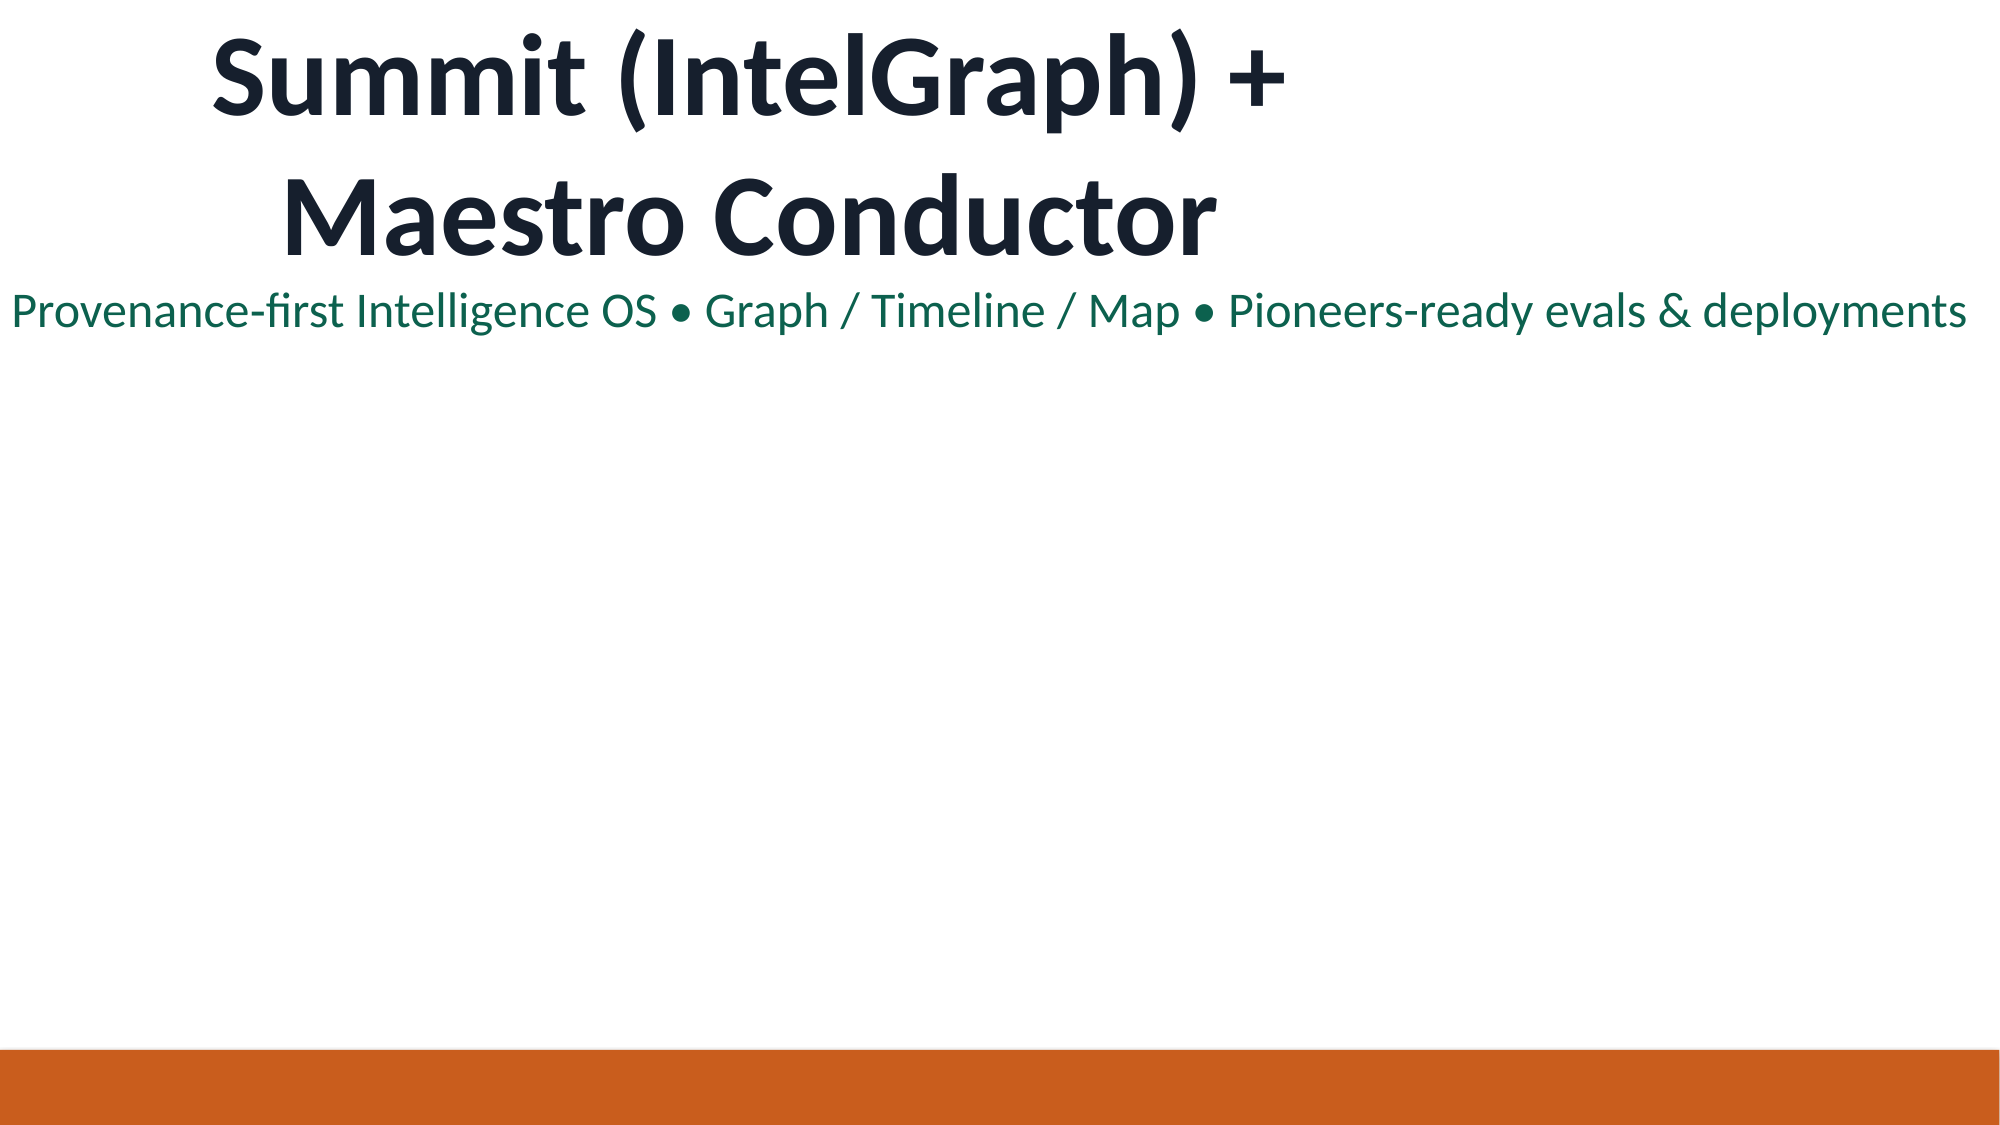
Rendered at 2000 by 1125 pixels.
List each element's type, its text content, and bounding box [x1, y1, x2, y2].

title Summit (IntelGraph) + Maestro Conductor [75, 45, 1425, 233]
text_box Provenance‑first Intelligence OS • Graph / Timeline / Map • Pioneers-ready evals & deployments [0, 269, 1984, 345]
text_box [0, 1049, 2000, 1125]
